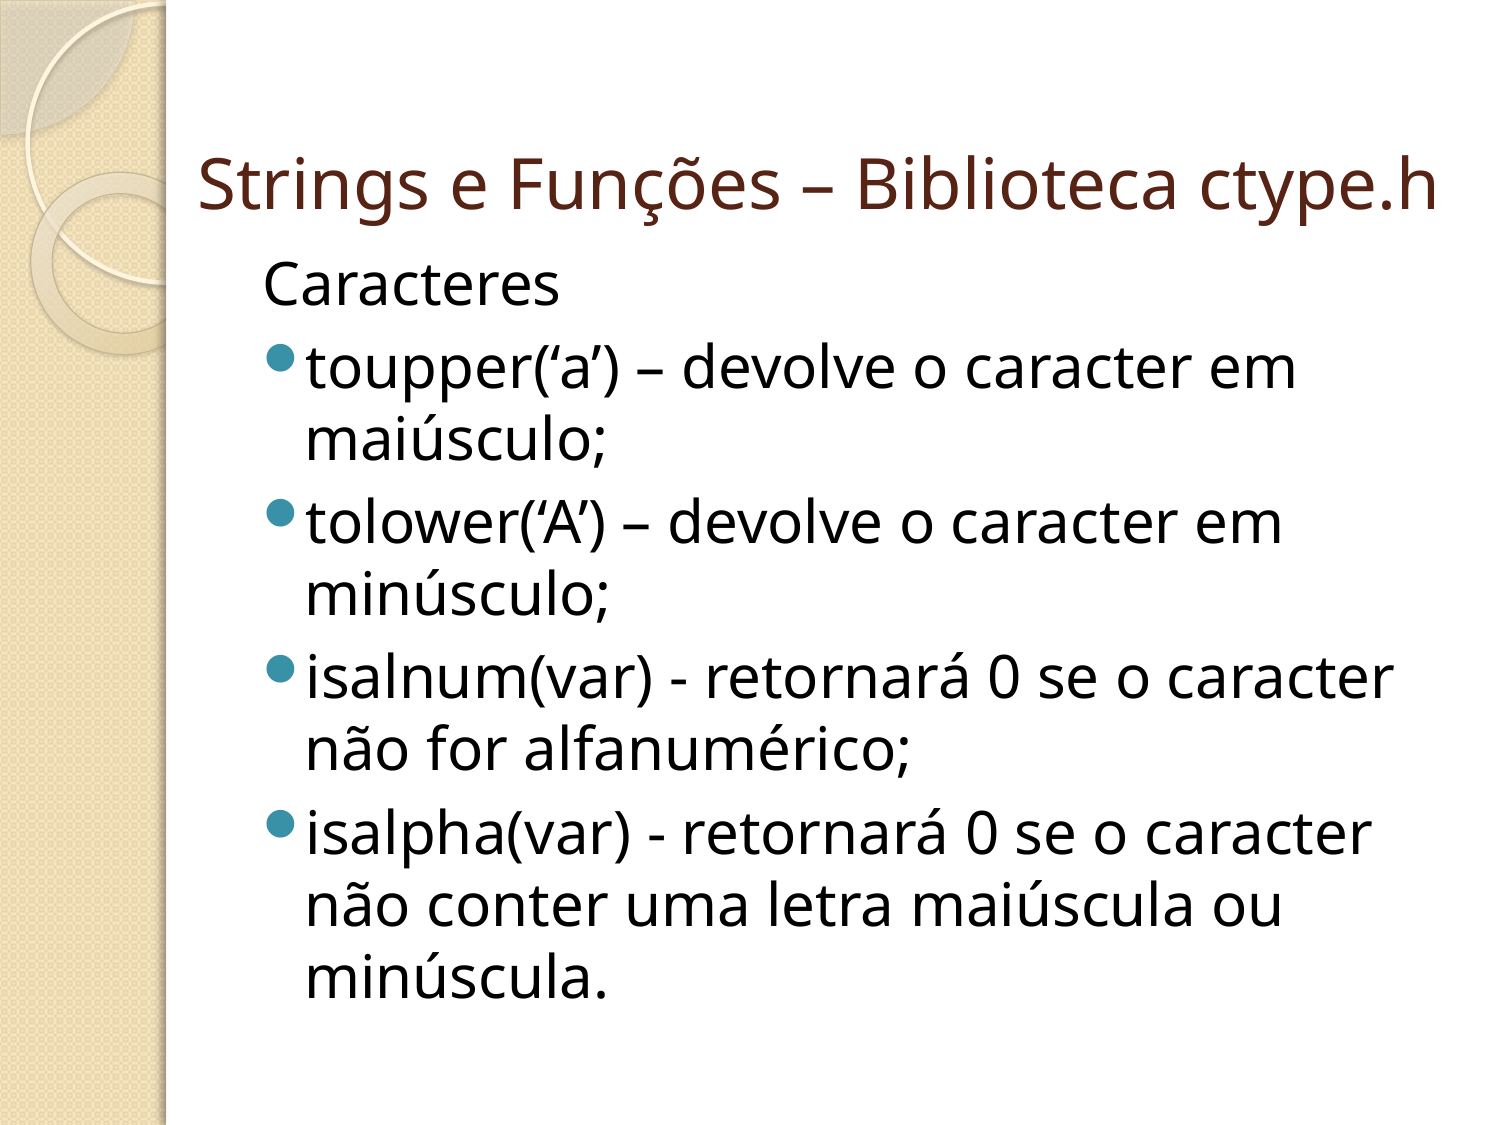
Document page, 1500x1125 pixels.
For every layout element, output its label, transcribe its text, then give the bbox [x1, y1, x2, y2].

list Caracteres toupper(‘a’) – devolve o caracter em maiúsculo; tolower(‘A’) – devolve o caracter em minúsculo; isalnum(var) - retornará 0 se o caracter não for alfanumérico; isalpha(var) - retornará 0 se o caracter não conter uma letra maiúscula ou minúscula. [235, 237, 1466, 1025]
title Strings e Funções – Biblioteca ctype.h [183, 45, 1466, 233]
